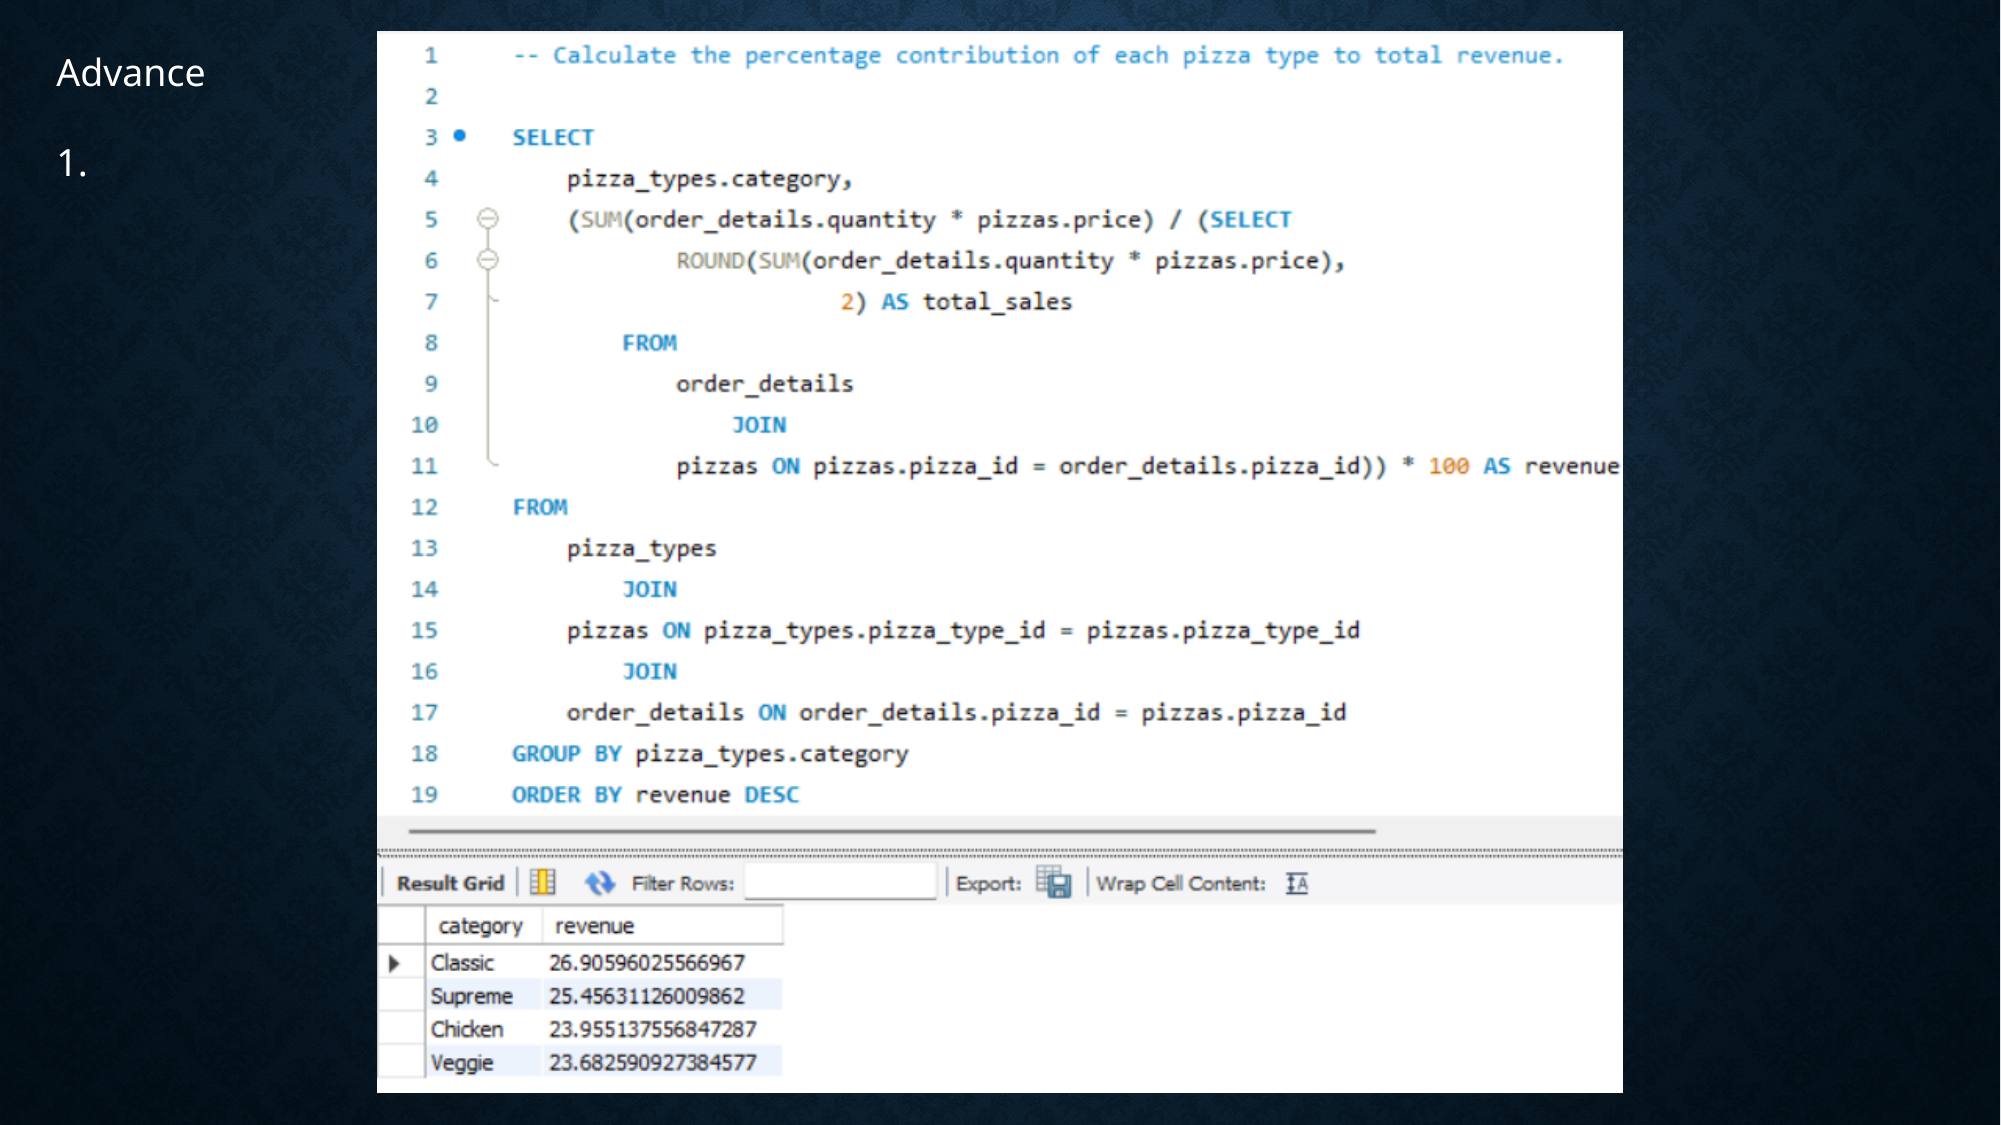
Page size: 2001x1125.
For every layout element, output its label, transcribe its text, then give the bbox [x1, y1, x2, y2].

picture [376, 31, 1624, 1094]
text_box Advance 1. [41, 41, 228, 192]
